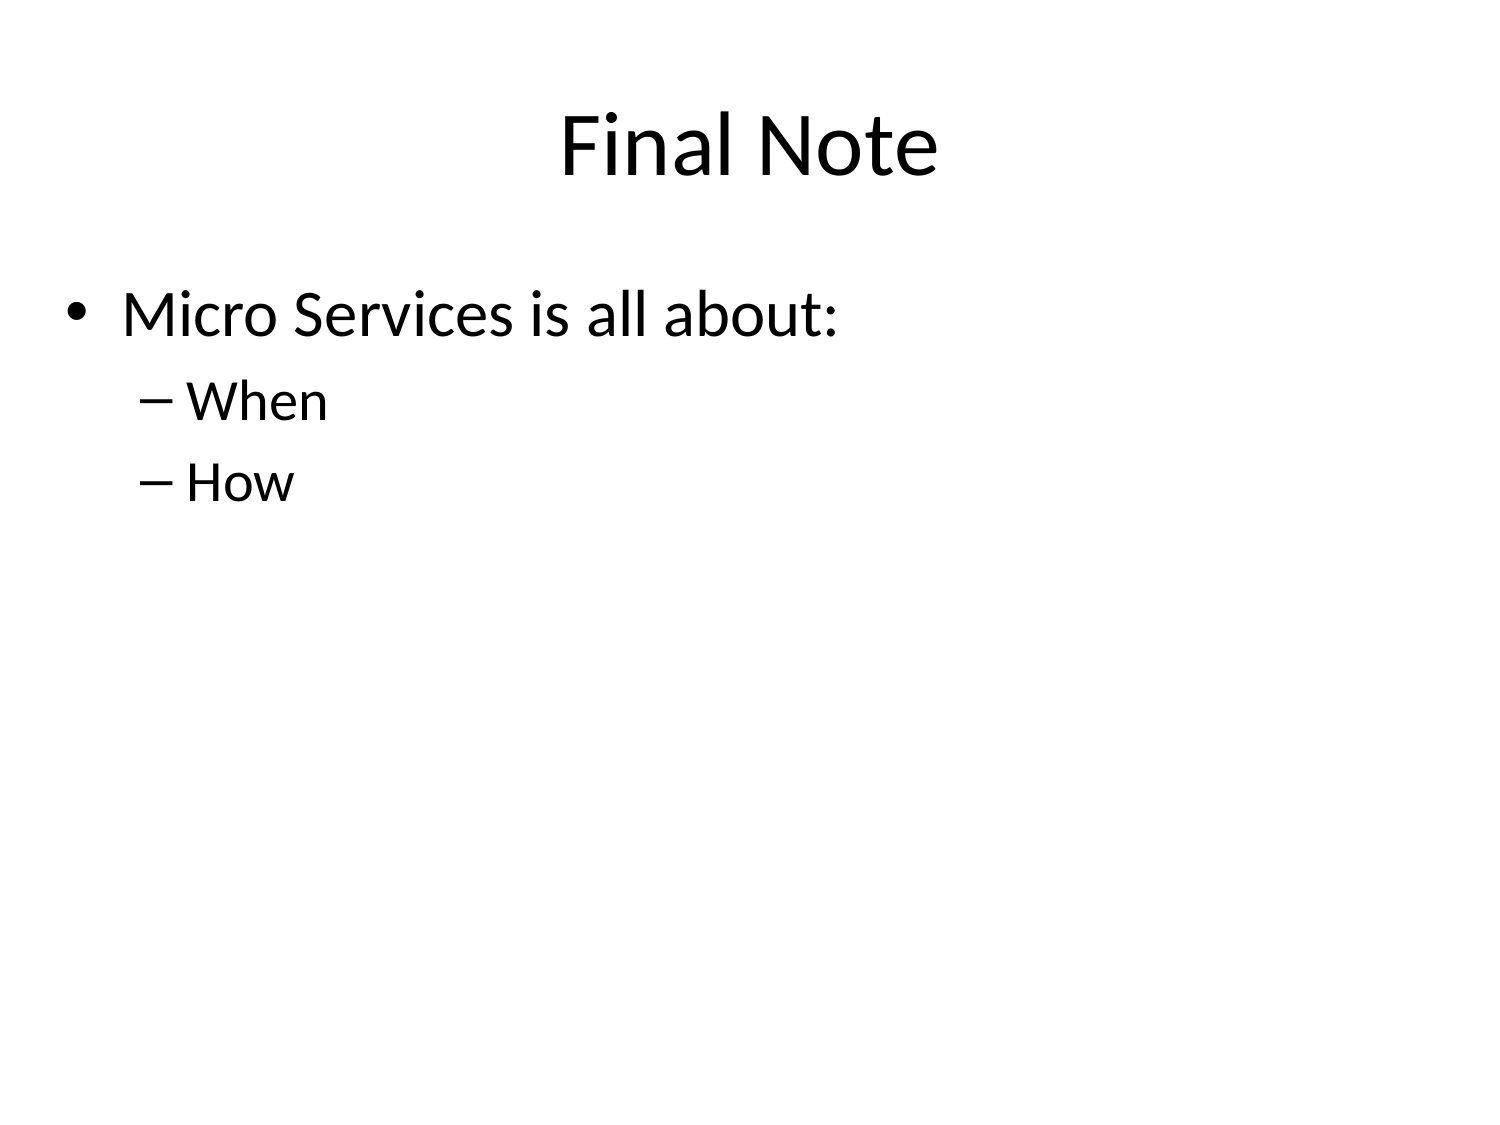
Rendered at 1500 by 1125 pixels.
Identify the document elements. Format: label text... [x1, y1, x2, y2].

list Micro Services is all about: When How [50, 262, 1450, 1005]
title Final Note [75, 45, 1425, 233]
